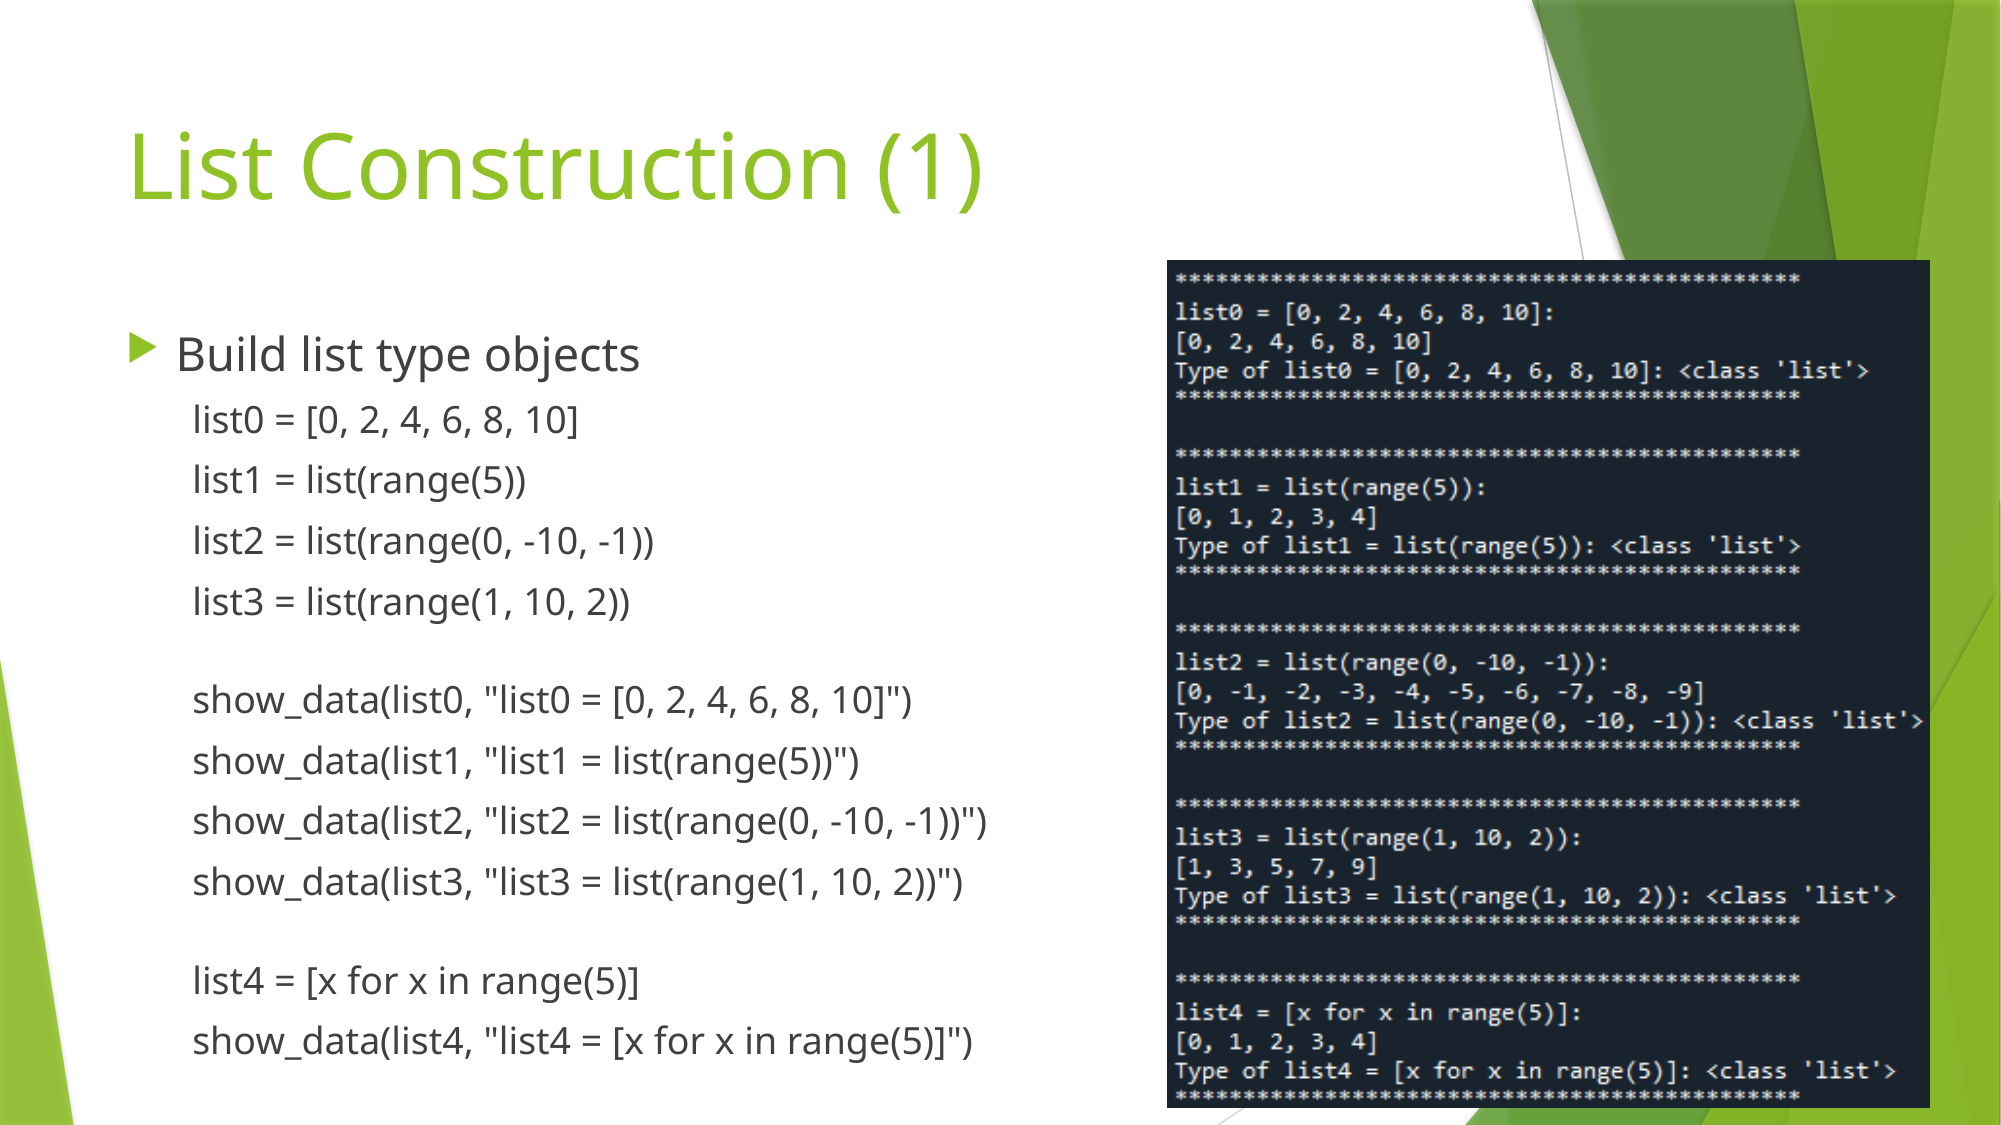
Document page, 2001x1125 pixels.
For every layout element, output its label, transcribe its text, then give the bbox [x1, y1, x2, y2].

title List Construction (1) [111, 99, 1889, 316]
list Build list type objects list0 = [0, 2, 4, 6, 8, 10] list1 = list(range(5)) list2 = list(range(0, -10, -1)) list3 = list(range(1, 10, 2)) show_data(list0, "list0 = [0, 2, 4, 6, 8, 10]") show_data(list1, "list1 = list(range(5))") show_data(list2, "list2 = list(range(0, -10, -1))") show_data(list3, "list3 = list(range(1, 10, 2))") list4 = [x for x in range(5)] show_data(list4, "list4 = [x for x in range(5)]") [111, 316, 1161, 1076]
picture [1166, 259, 1930, 1109]
